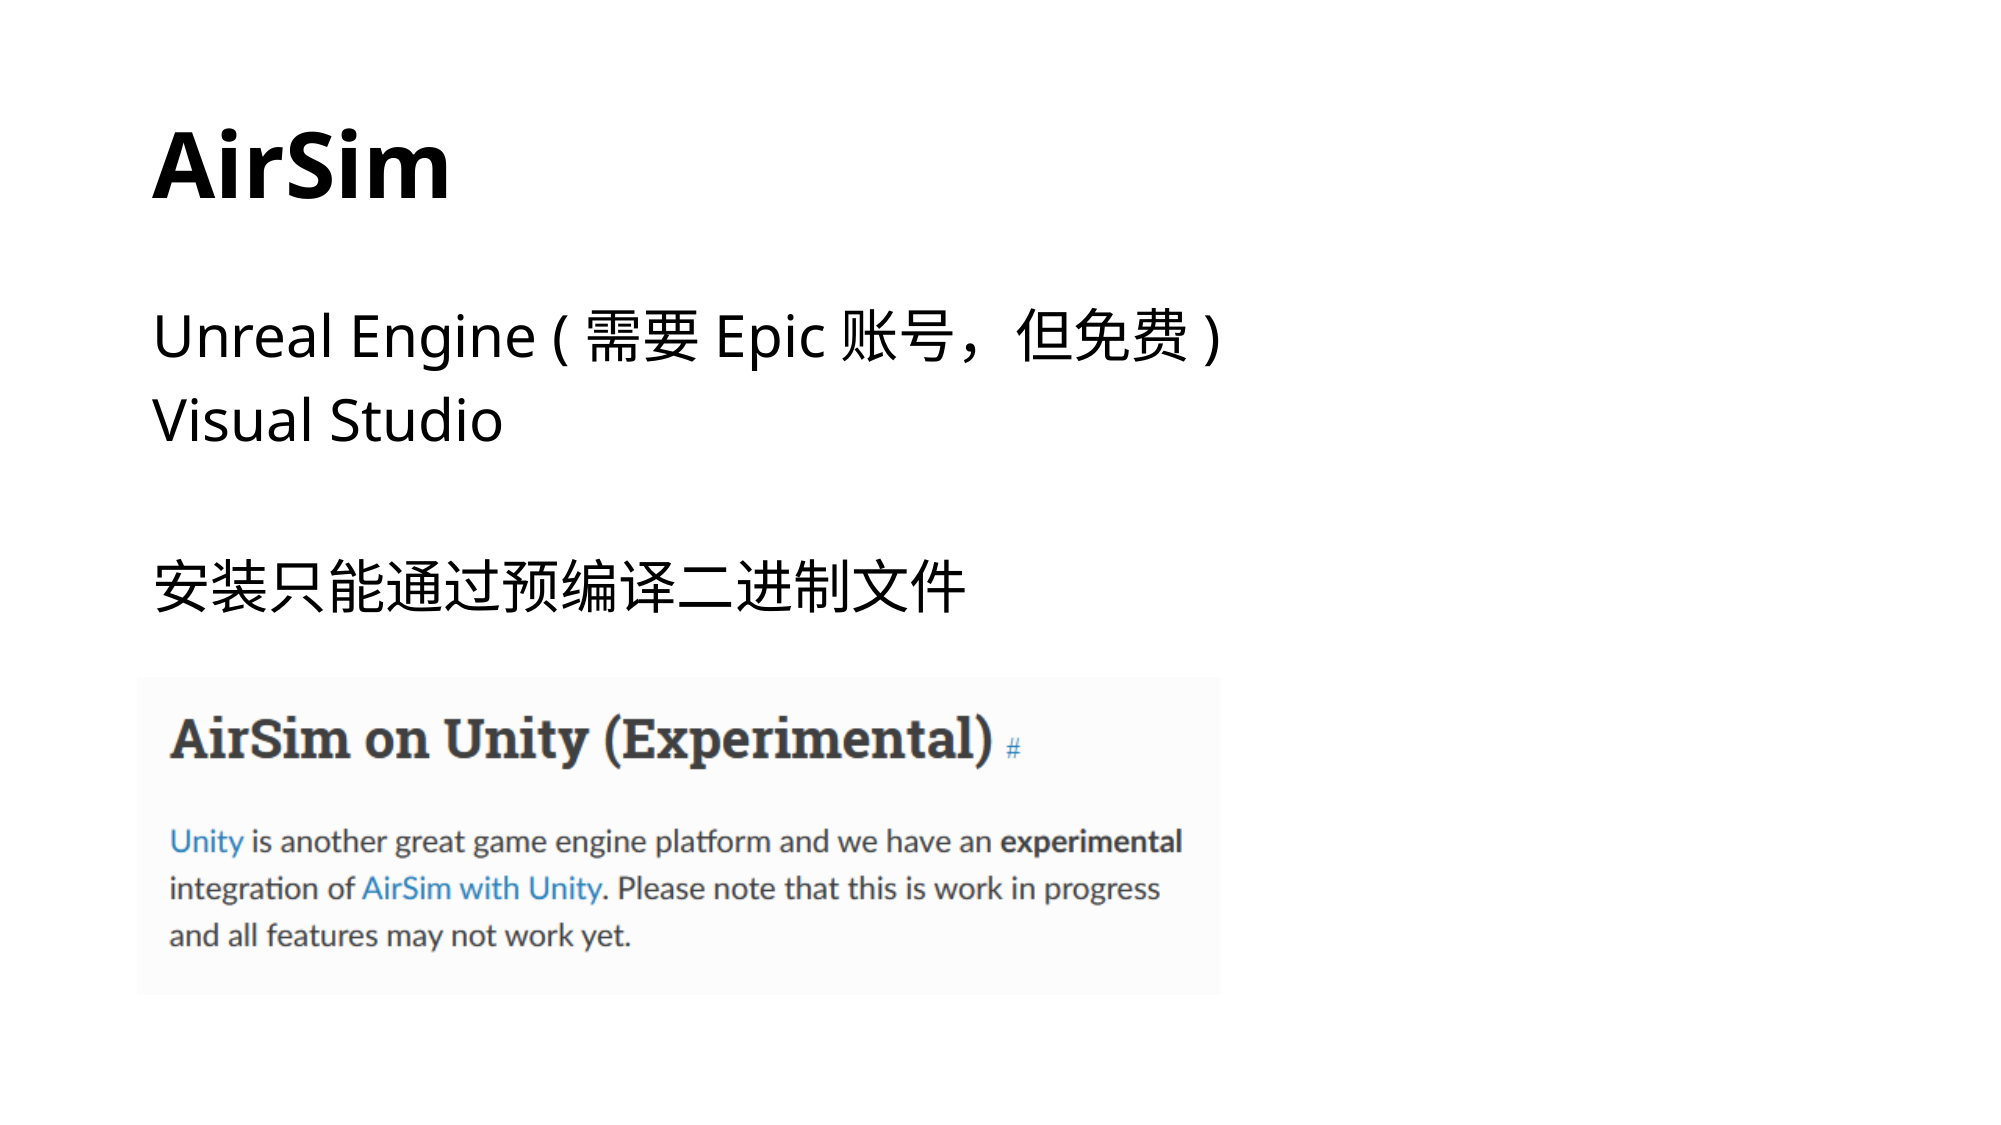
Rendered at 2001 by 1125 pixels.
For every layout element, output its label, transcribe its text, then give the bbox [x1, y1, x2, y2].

title AirSim [137, 59, 1863, 278]
picture [137, 677, 1221, 995]
list Unreal Engine (需要Epic账号，但免费) Visual Studio 安装只能通过预编译二进制文件 [137, 299, 1863, 1014]
